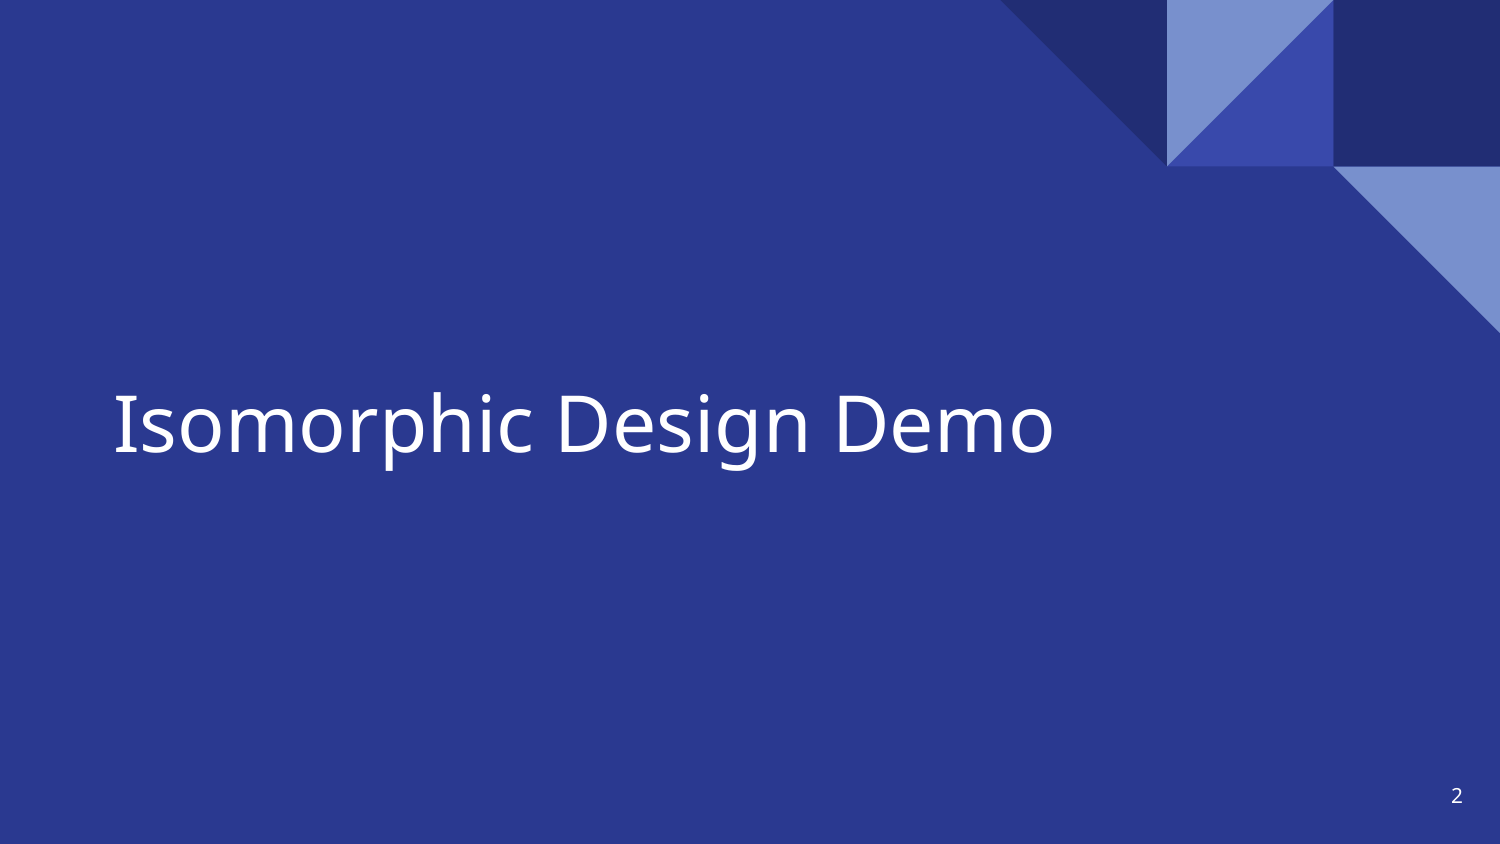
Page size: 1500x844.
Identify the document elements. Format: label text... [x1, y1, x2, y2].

title Isomorphic Design Demo [98, 353, 1447, 491]
slide_number ‹#› [1387, 762, 1478, 828]
